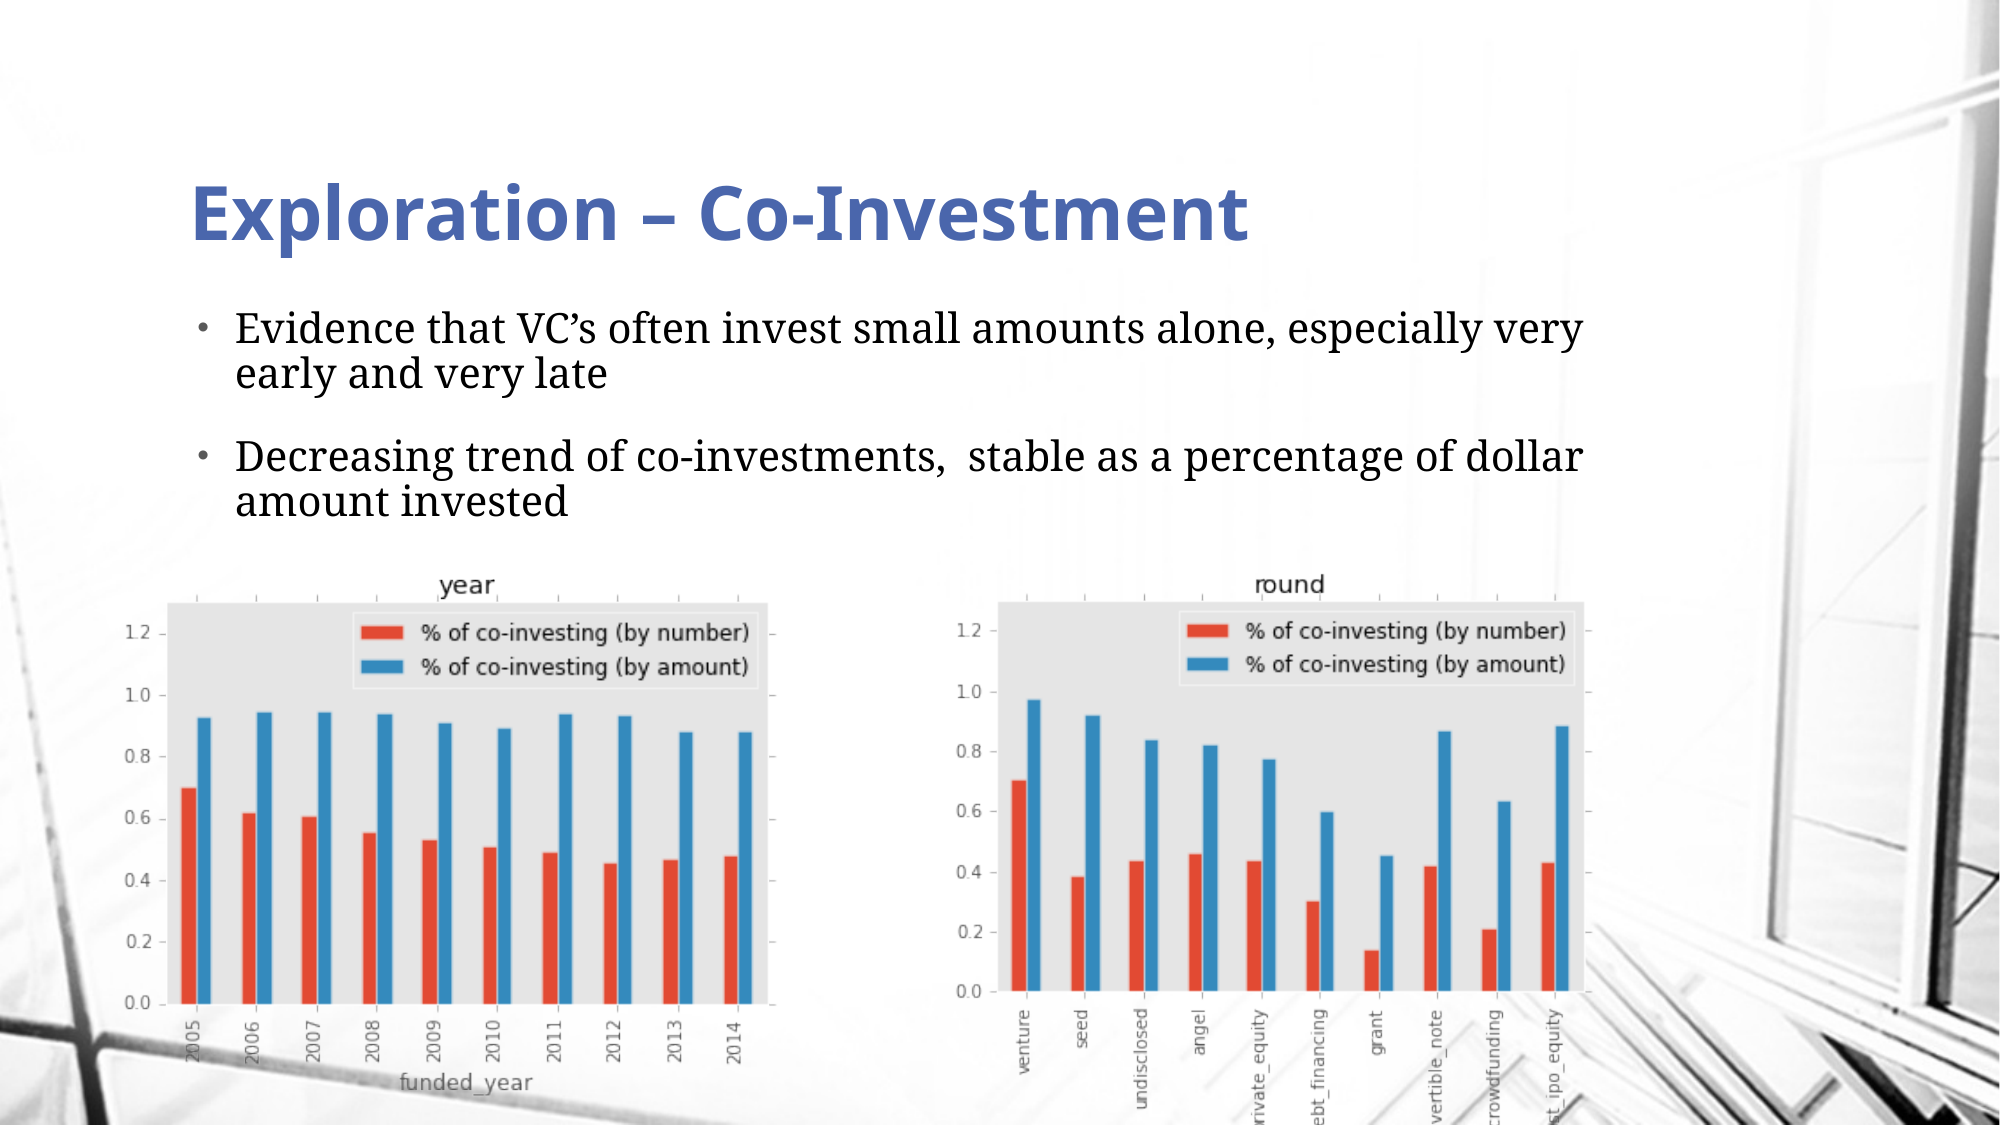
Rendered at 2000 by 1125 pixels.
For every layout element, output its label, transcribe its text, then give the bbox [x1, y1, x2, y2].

list Evidence that VC’s often invest small amounts alone, especially very early and very late Decreasing trend of co-investments, stable as a percentage of dollar amount invested [174, 299, 1600, 988]
title Exploration – Co-Investment [174, 87, 1600, 263]
picture [0, 0, 2000, 1125]
